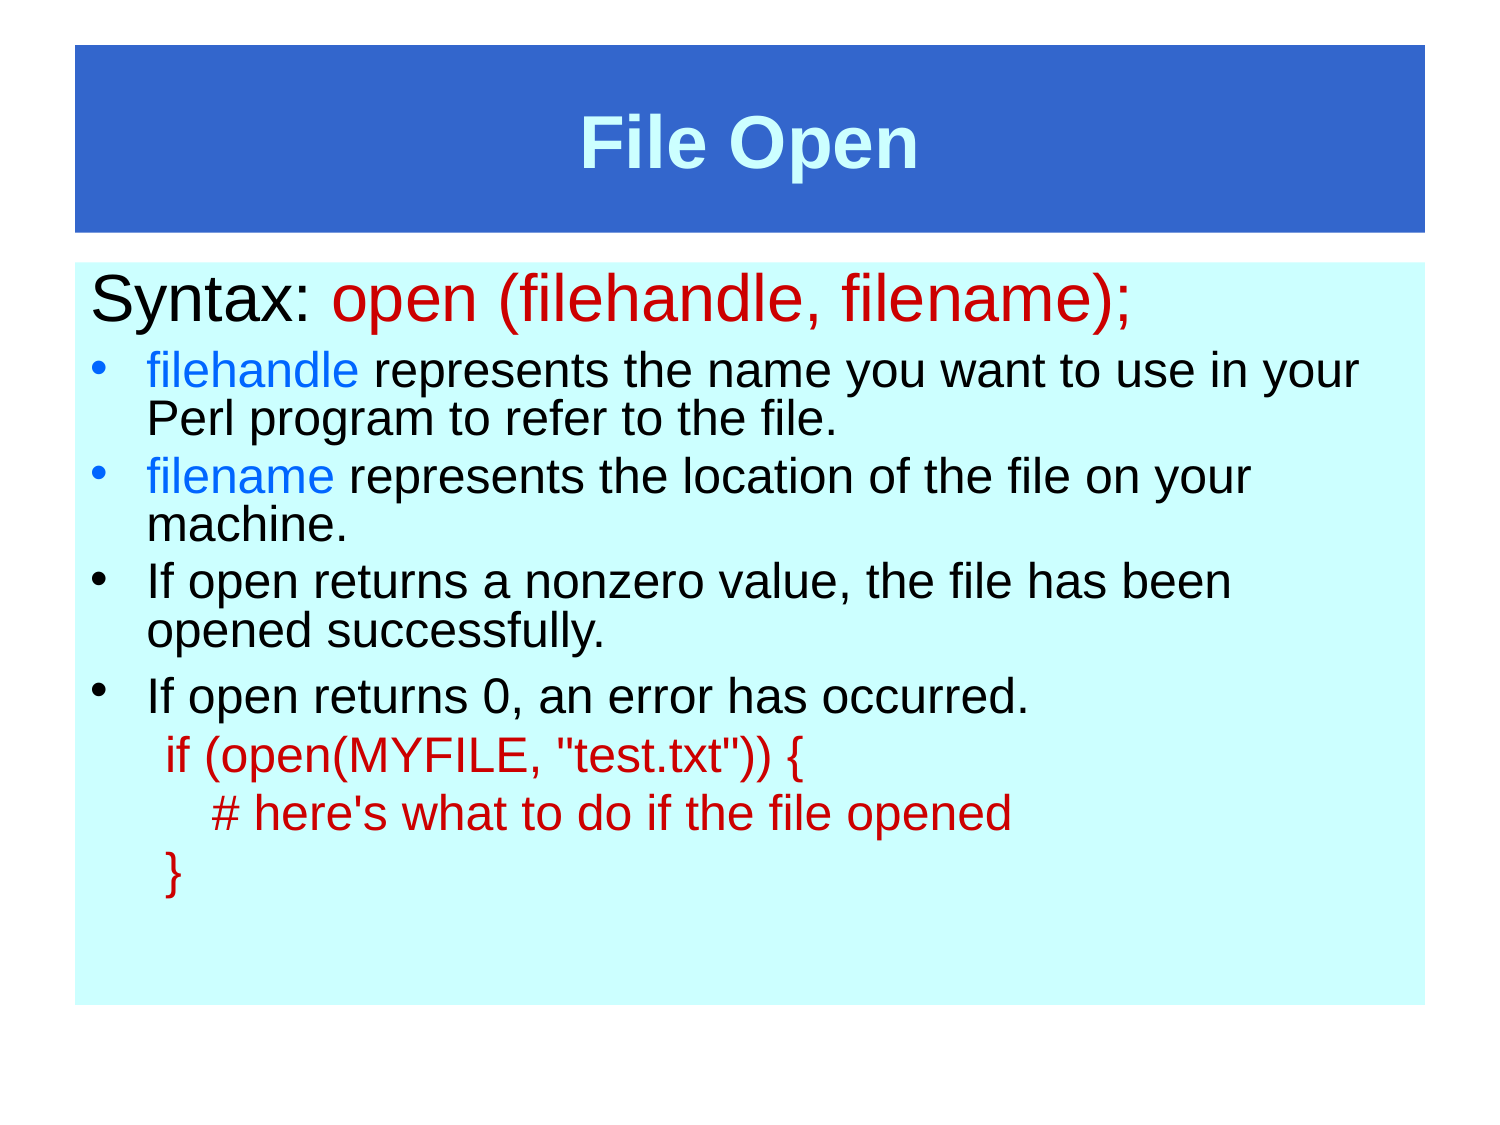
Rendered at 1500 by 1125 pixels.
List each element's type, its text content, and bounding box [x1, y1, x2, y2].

list Syntax: open (filehandle, filename); filehandle represents the name you want to use in your Perl program to refer to the file. filename represents the location of the file on your machine. If open returns a nonzero value, the file has been opened successfully. If open returns 0, an error has occurred. if (open(MYFILE, "test.txt")) { # here's what to do if the file opened } [75, 262, 1425, 1005]
title File Open [75, 45, 1425, 233]
